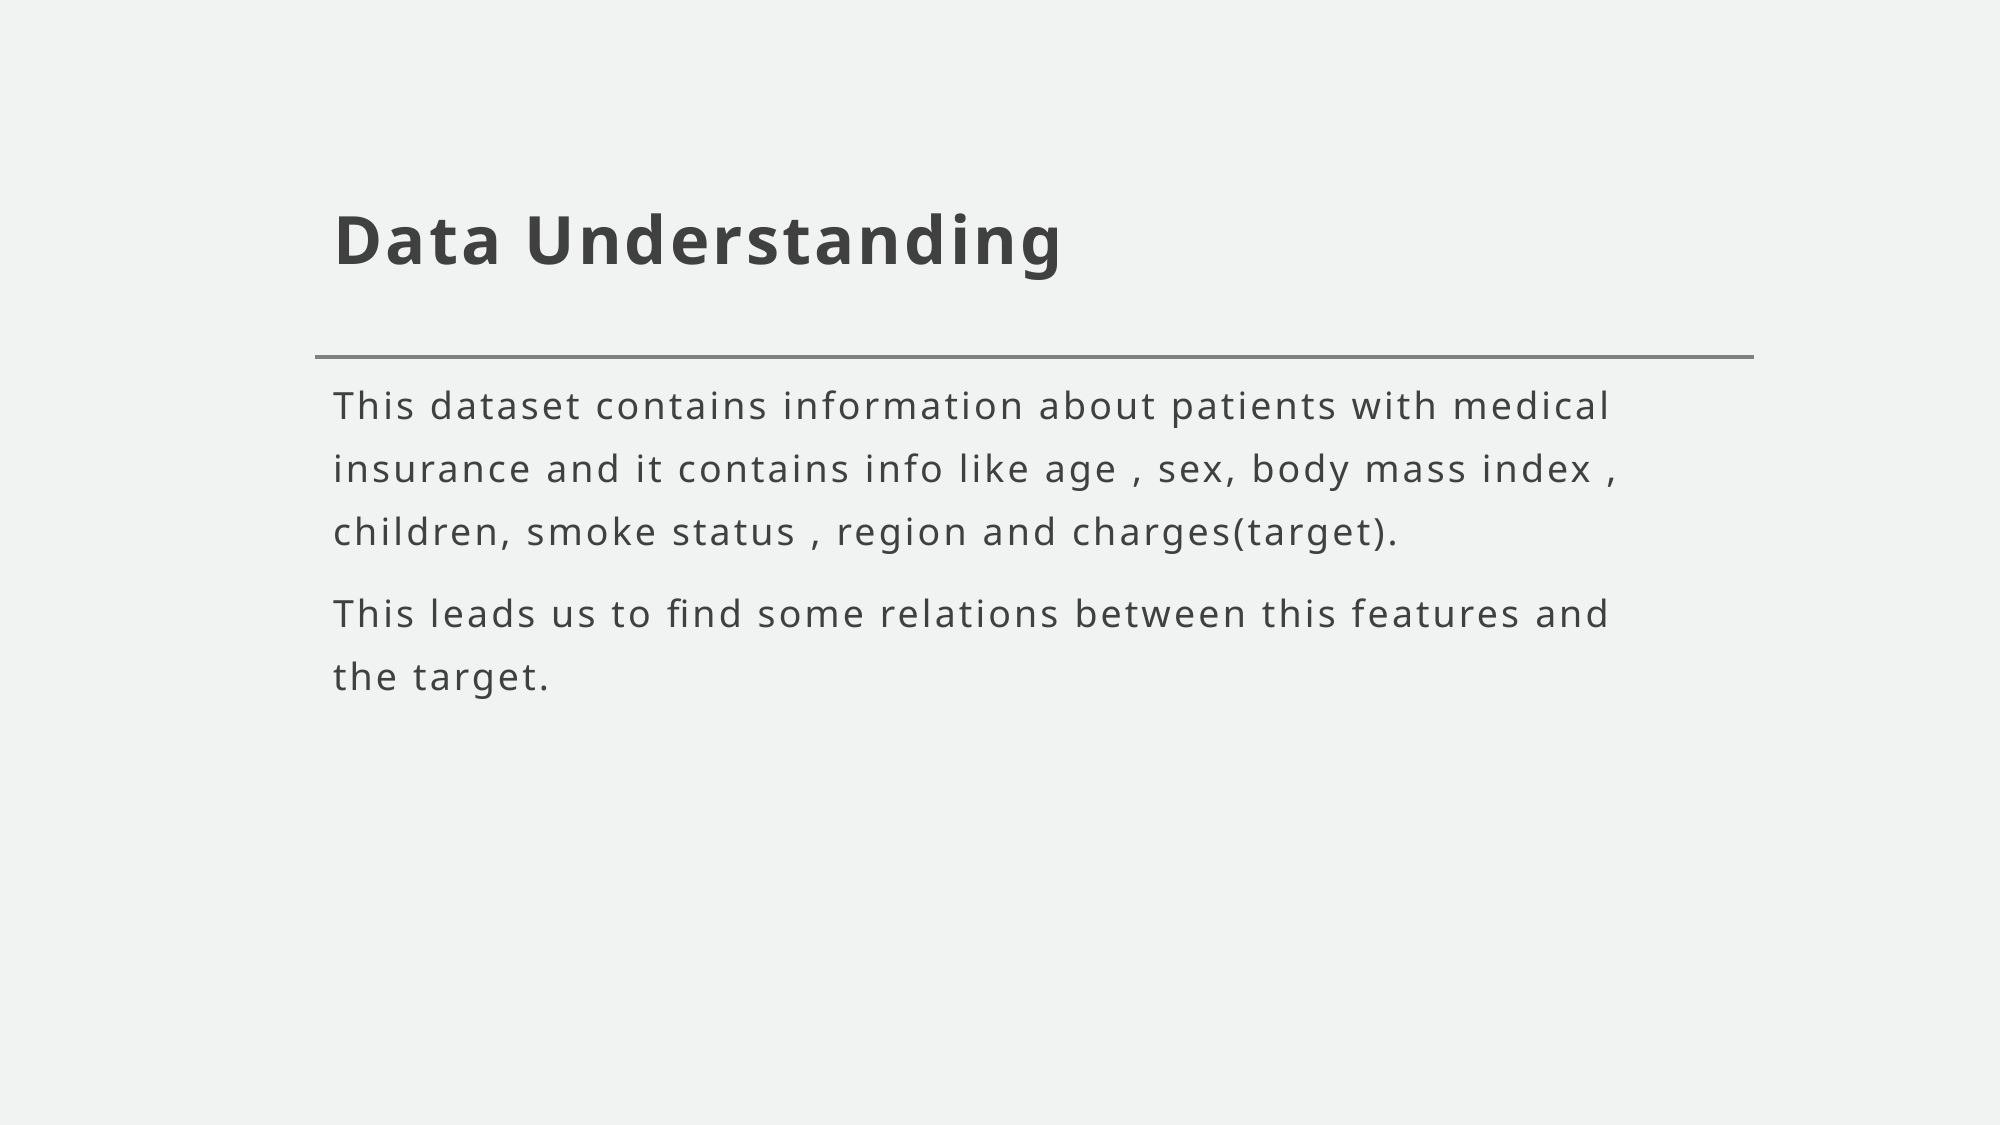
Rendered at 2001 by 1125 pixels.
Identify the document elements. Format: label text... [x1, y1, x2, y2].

title Data Understanding [315, 72, 1440, 294]
list This dataset contains information about patients with medical insurance and it contains info like age , sex, body mass index , children, smoke status , region and charges(target). This leads us to find some relations between this features and the target. [315, 345, 1692, 813]
